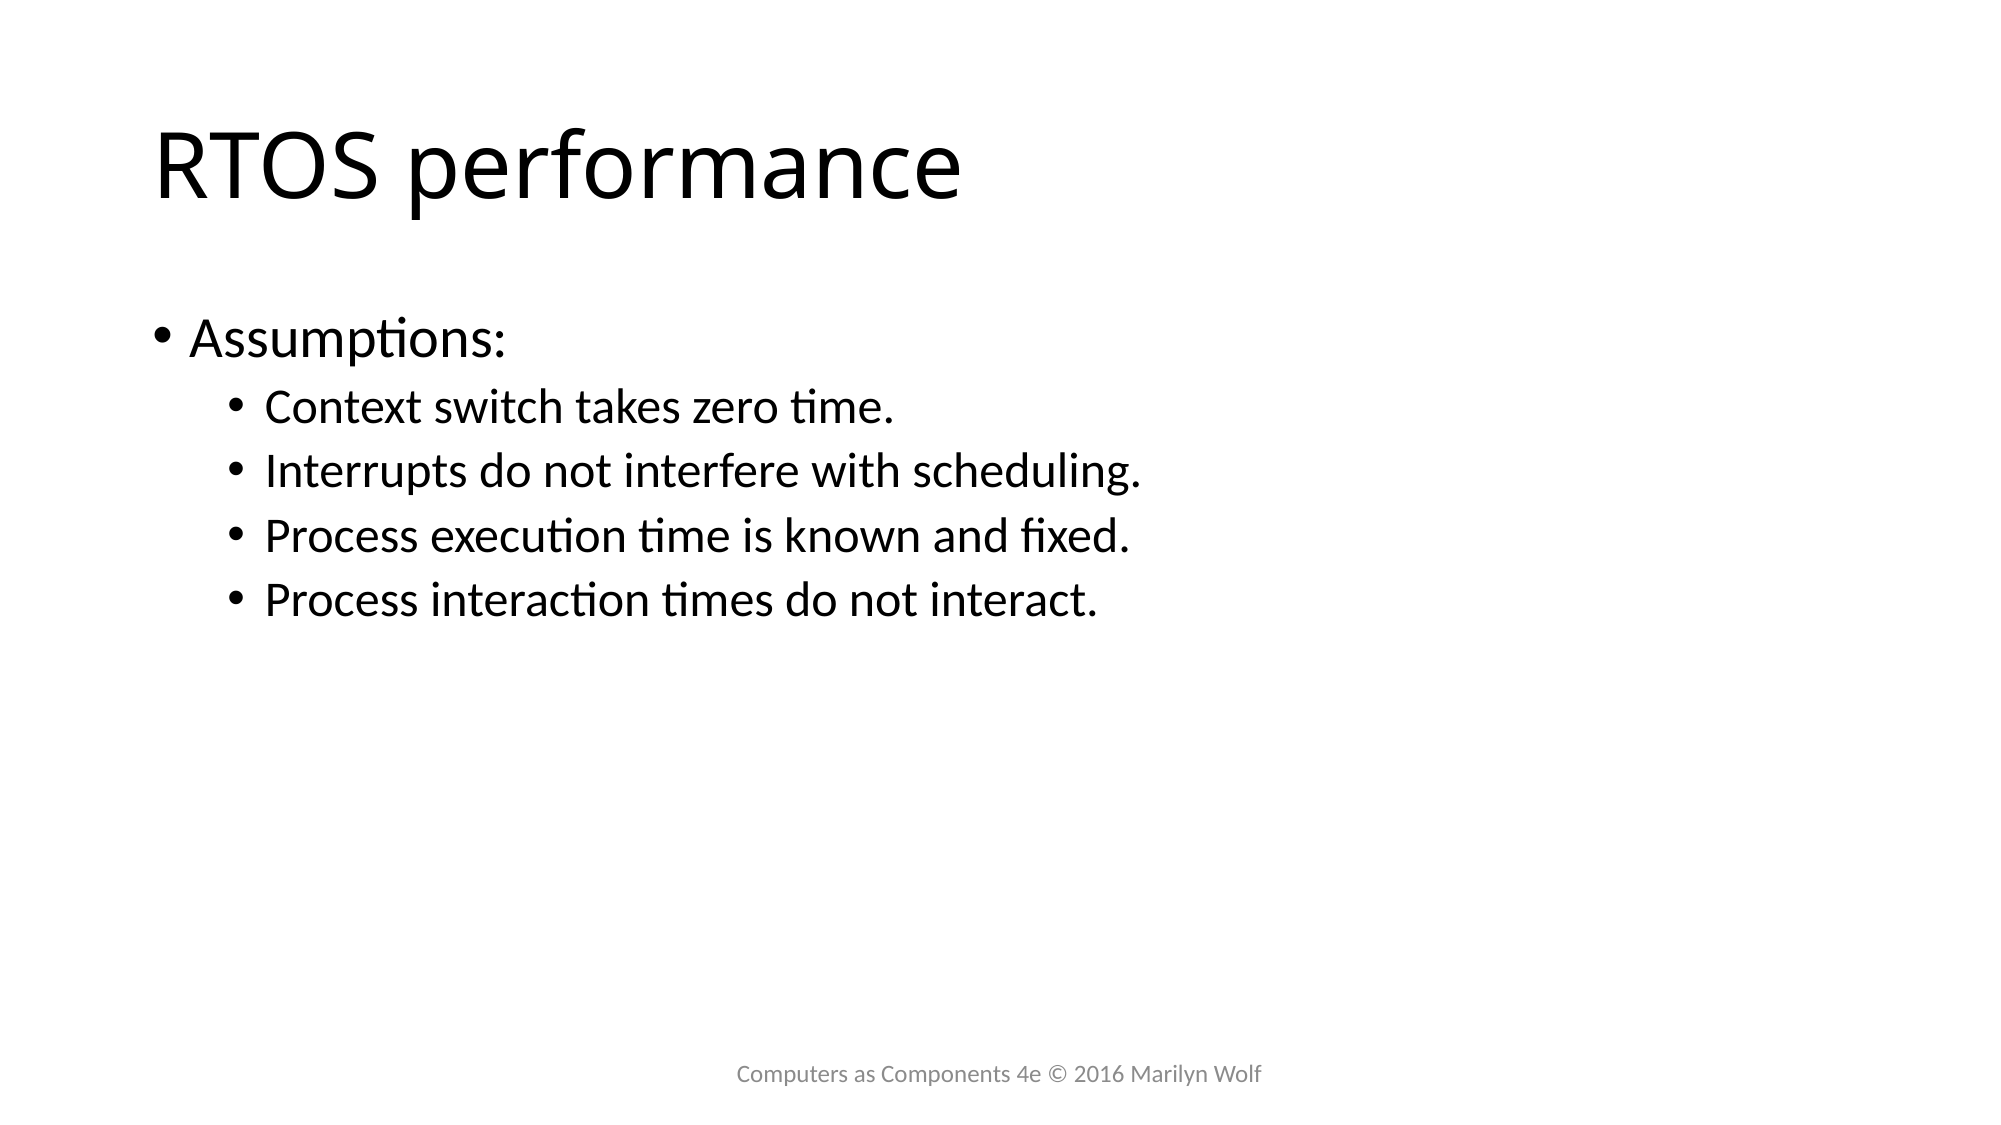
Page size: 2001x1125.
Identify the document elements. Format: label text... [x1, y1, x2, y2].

footer Computers as Components 4e © 2016 Marilyn Wolf [662, 1042, 1338, 1103]
title RTOS performance [137, 59, 1863, 278]
list Assumptions: Context switch takes zero time. Interrupts do not interfere with scheduling. Process execution time is known and fixed. Process interaction times do not interact. [137, 299, 1863, 1014]
